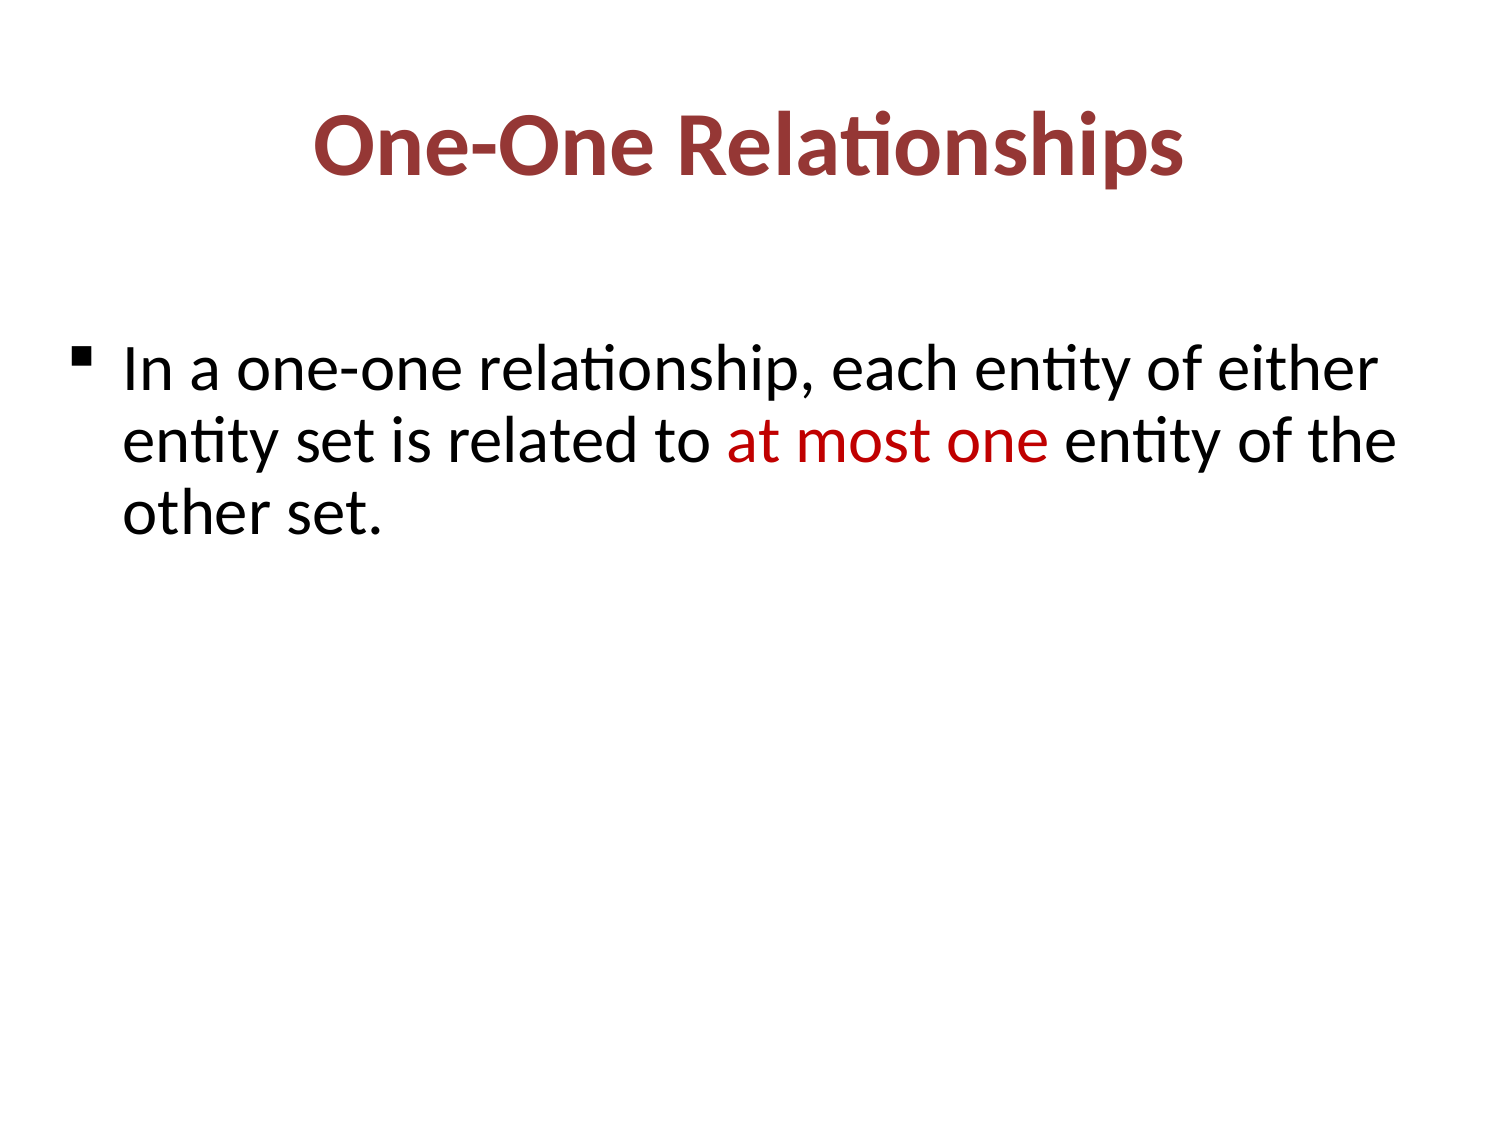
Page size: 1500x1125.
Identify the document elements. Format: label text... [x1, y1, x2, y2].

list In a one-one relationship, each entity of either entity set is related to at most one entity of the other set. [51, 324, 1443, 1000]
title One-One Relationships [75, 45, 1425, 233]
